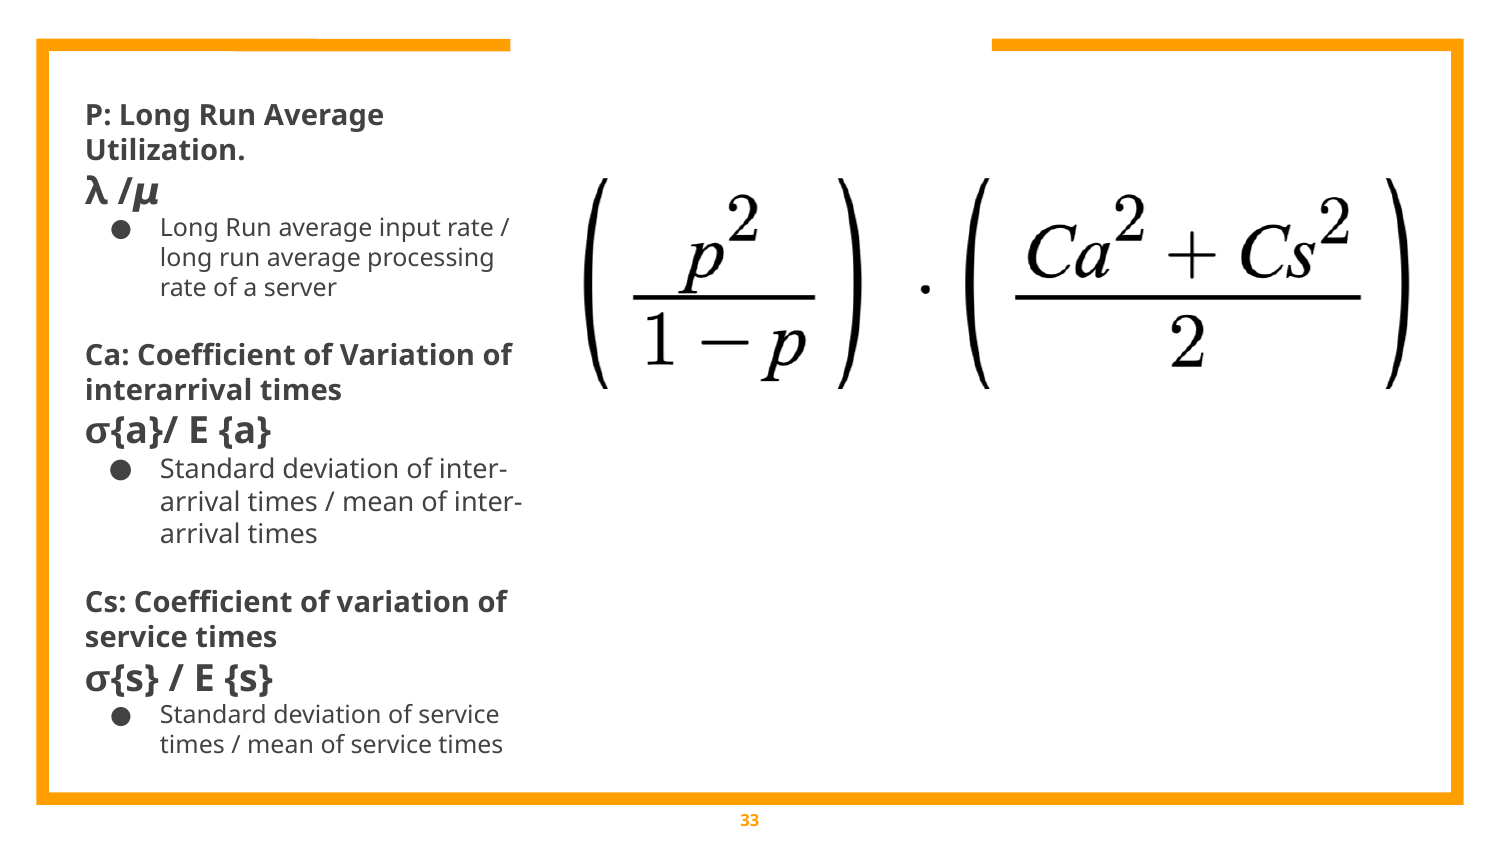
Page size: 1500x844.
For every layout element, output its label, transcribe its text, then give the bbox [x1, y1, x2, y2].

slide_number ‹#› [0, 798, 1500, 844]
text_box P: Long Run Average Utilization. λ /𝞵 Long Run average input rate / long run average processing rate of a server Ca: Coefficient of Variation of interarrival times σ{a}/ E {a} Standard deviation of inter-arrival times / mean of inter-arrival times Cs: Coefficient of variation of service times σ{s} / E {s} Standard deviation of service times / mean of service times [70, 81, 563, 774]
picture [561, 162, 1438, 402]
